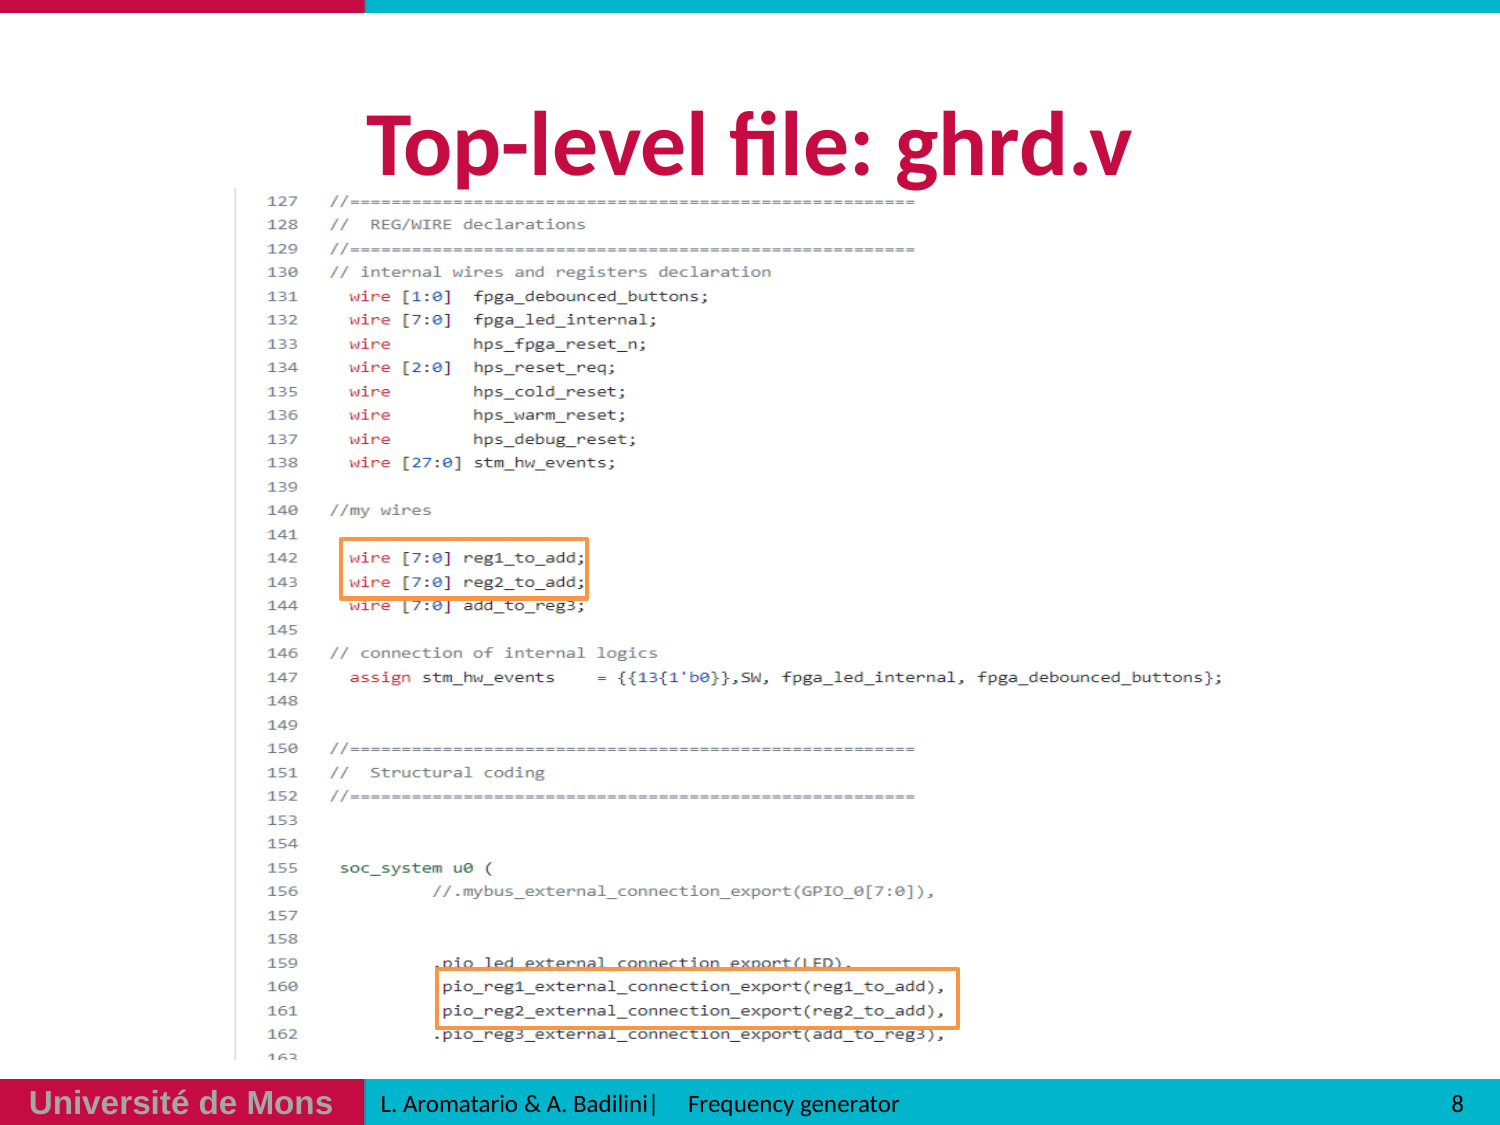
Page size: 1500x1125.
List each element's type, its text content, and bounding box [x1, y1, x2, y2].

picture [0, 0, 1500, 13]
footer L. Aromatario & A. Badilini| Frequency generator [365, 1079, 1416, 1125]
slide_number 8 [1416, 1079, 1500, 1125]
title Top-level file: ghrd.v [74, 44, 1426, 233]
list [224, 187, 1276, 1060]
picture [0, 1079, 365, 1125]
